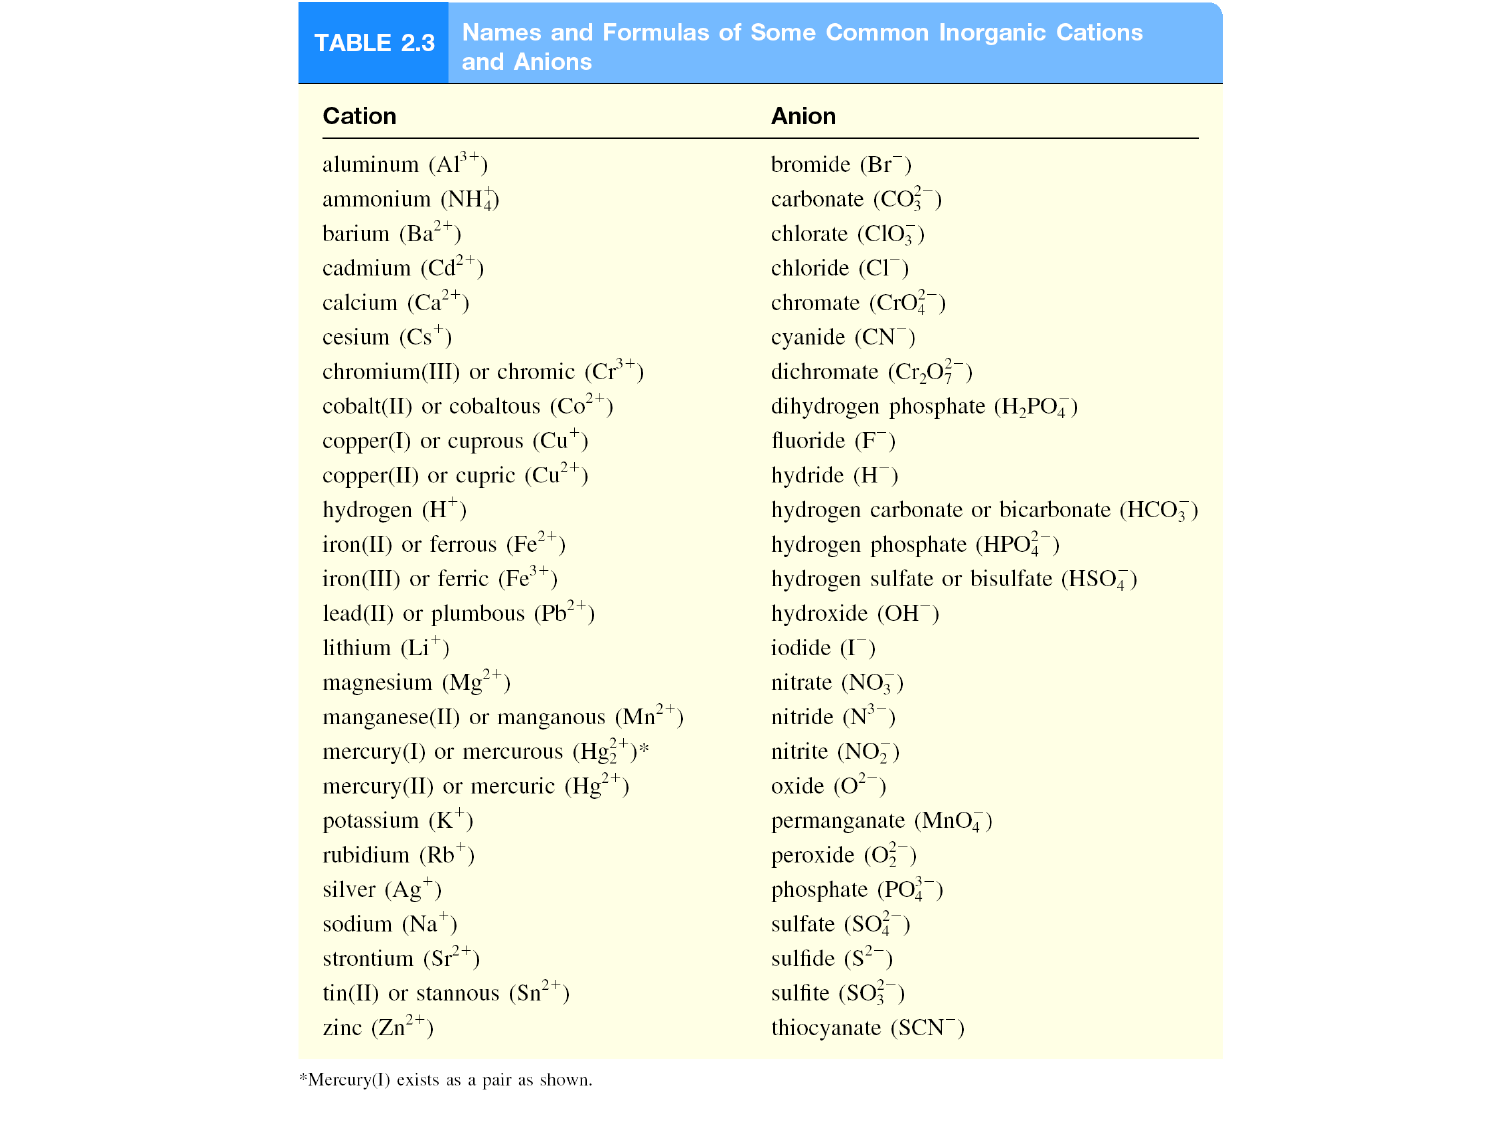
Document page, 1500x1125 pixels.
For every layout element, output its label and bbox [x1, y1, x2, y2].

picture [292, 0, 1225, 1125]
